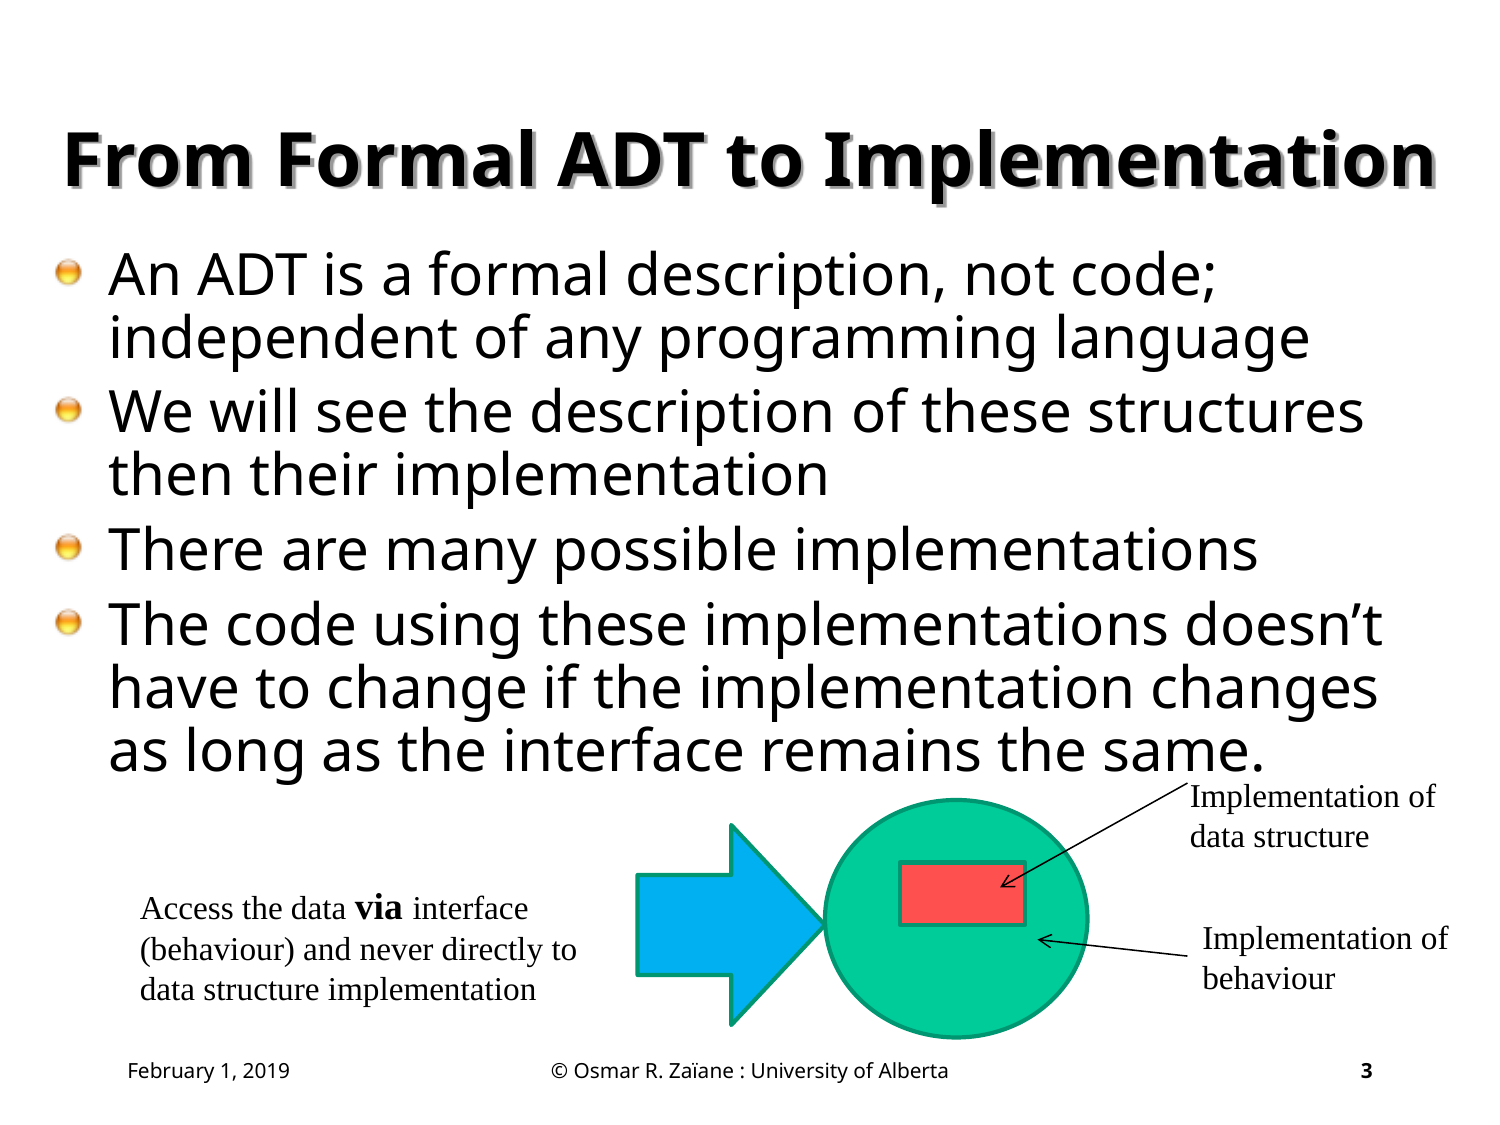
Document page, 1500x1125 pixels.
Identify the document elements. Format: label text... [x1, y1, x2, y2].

text_box Access the data via interface (behaviour) and never directly to data structure implementation [125, 874, 625, 1015]
text_box [822, 797, 1090, 1040]
title From Formal ADT to Implementation [24, 62, 1475, 250]
picture [52, 257, 84, 289]
picture [52, 395, 84, 426]
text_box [999, 782, 1188, 888]
text_box [898, 860, 1027, 927]
text_box Implementation of behaviour [1187, 908, 1500, 1004]
picture [52, 532, 84, 564]
picture [52, 607, 84, 639]
list An ADT is a formal description, not code; independent of any programming language We will see the description of these structures then their implementation There are many possible implementations The code using these implementations doesn’t have to change if the implementation changes as long as the interface remains the same. [37, 237, 1438, 1000]
text_box Implementation of data structure [1175, 767, 1500, 862]
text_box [1037, 939, 1188, 957]
text_box [635, 823, 827, 1027]
